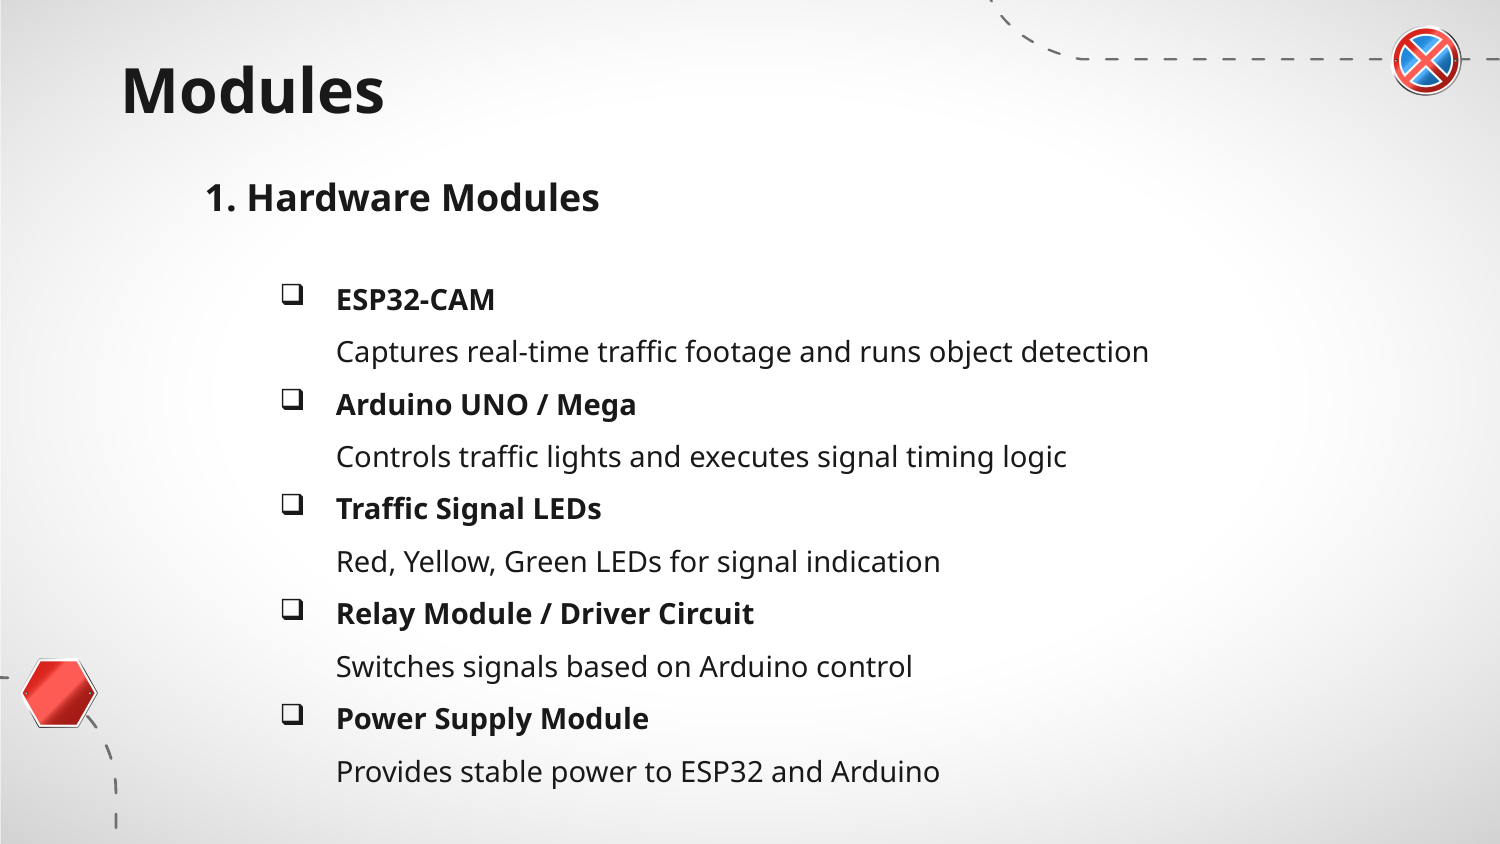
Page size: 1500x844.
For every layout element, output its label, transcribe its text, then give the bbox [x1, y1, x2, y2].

title Modules [105, 36, 1370, 131]
subtitle 1. Hardware Modules ESP32-CAM Captures real-time traffic footage and runs object detection Arduino UNO / Mega Controls traffic lights and executes signal timing logic Traffic Signal LEDs Red, Yellow, Green LEDs for signal indication Relay Module / Driver Circuit Switches signals based on Arduino control Power Supply Module Provides stable power to ESP32 and Arduino [164, 226, 1460, 736]
picture [0, 0, 1500, 844]
